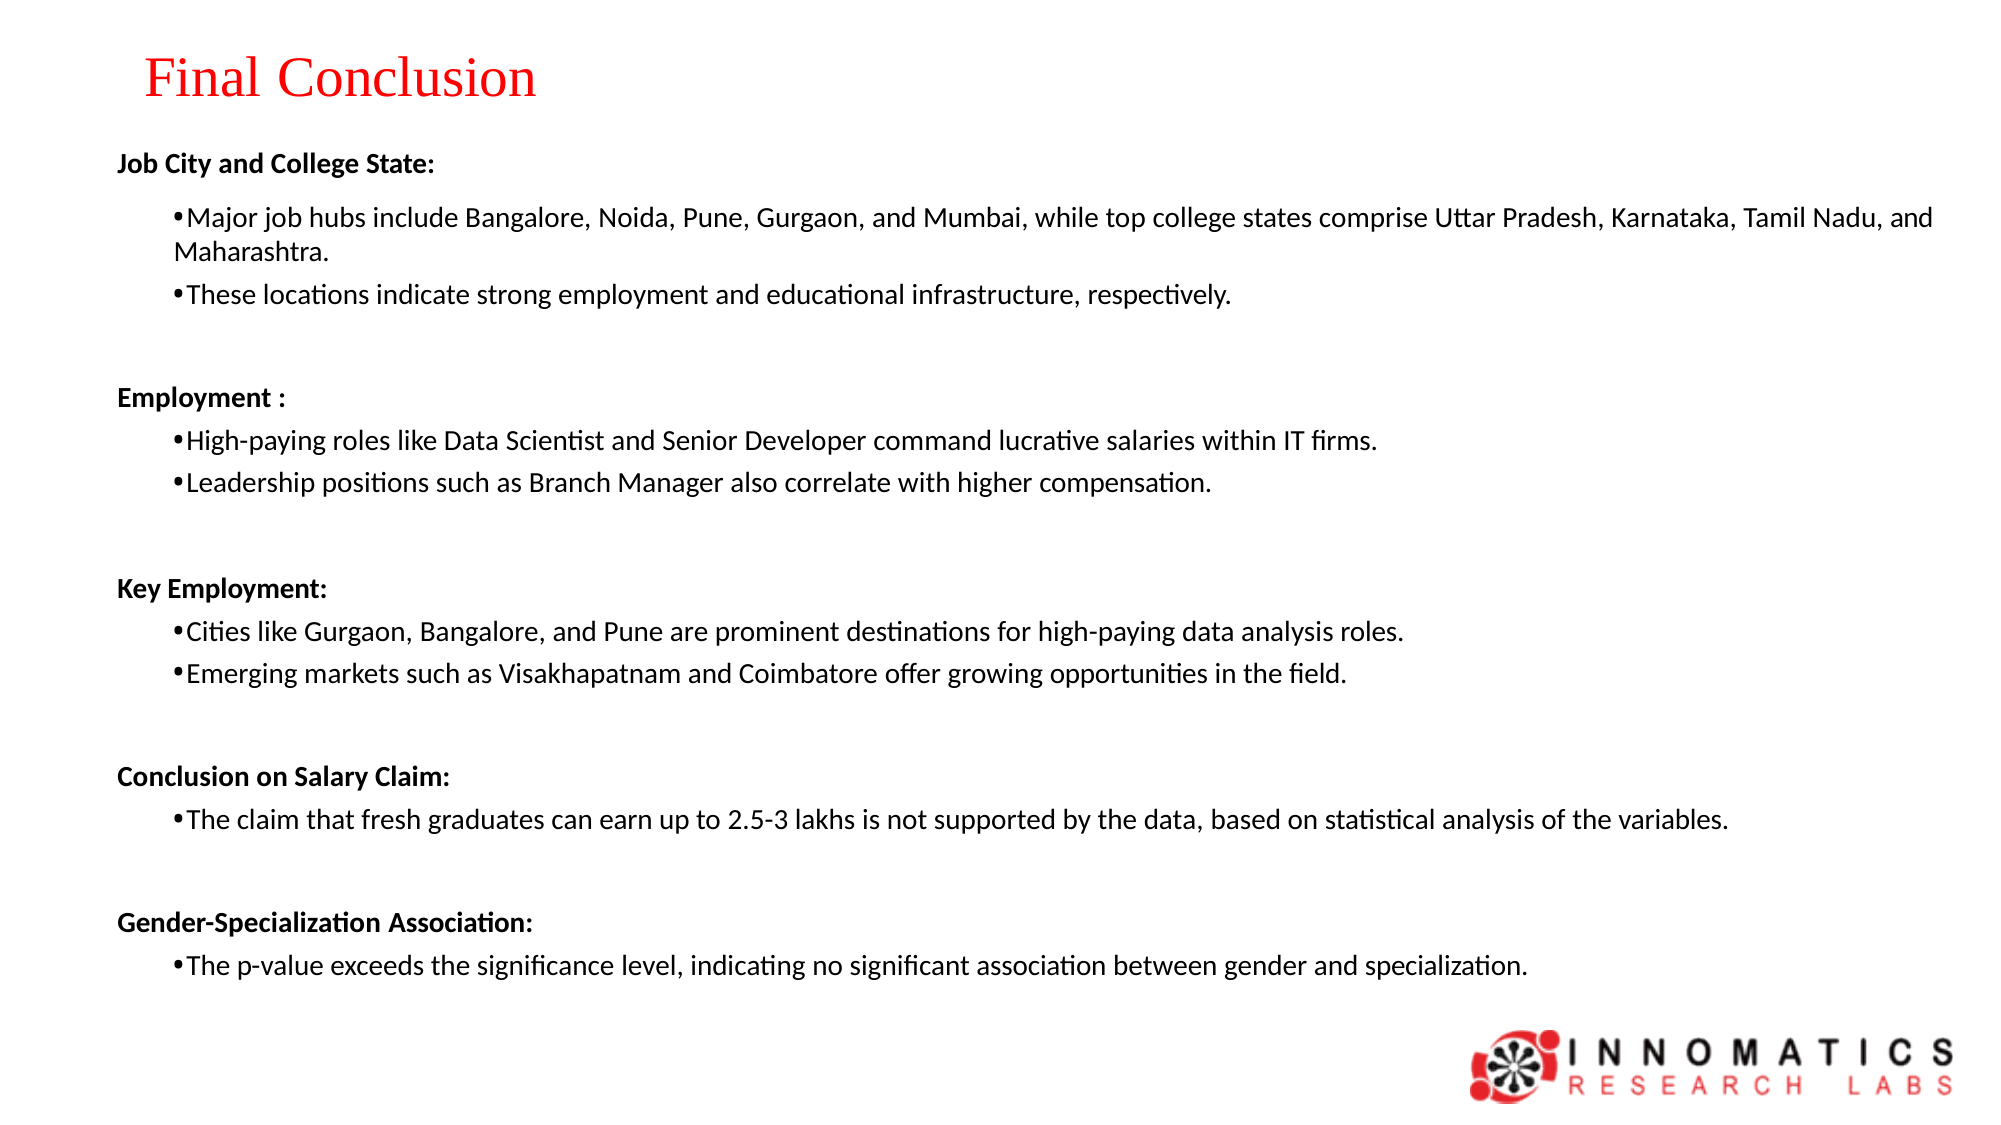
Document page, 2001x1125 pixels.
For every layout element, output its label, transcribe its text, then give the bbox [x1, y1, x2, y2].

text_box Job City and College State: Major job hubs include Bangalore, Noida, Pune, Gurgaon, and Mumbai, while top college states comprise Uttar Pradesh, Karnataka, Tamil Nadu, and Maharashtra. These locations indicate strong employment and educational infrastructure, respectively. Employment : High-paying roles like Data Scientist and Senior Developer command lucrative salaries within IT firms. Leadership positions such as Branch Manager also correlate with higher compensation. Key Employment: Cities like Gurgaon, Bangalore, and Pune are prominent destinations for high-paying data analysis roles. Emerging markets such as Visakhapatnam and Coimbatore offer growing opportunities in the field. Conclusion on Salary Claim: The claim that fresh graduates can earn up to 2.5-3 lakhs is not supported by the data, based on statistical analysis of the variables. Gender-Specialization Association: The p-value exceeds the significance level, indicating no significant association between gender and specialization. [115, 134, 1944, 982]
title Final Conclusion [142, 36, 546, 134]
picture [1470, 1030, 1955, 1104]
